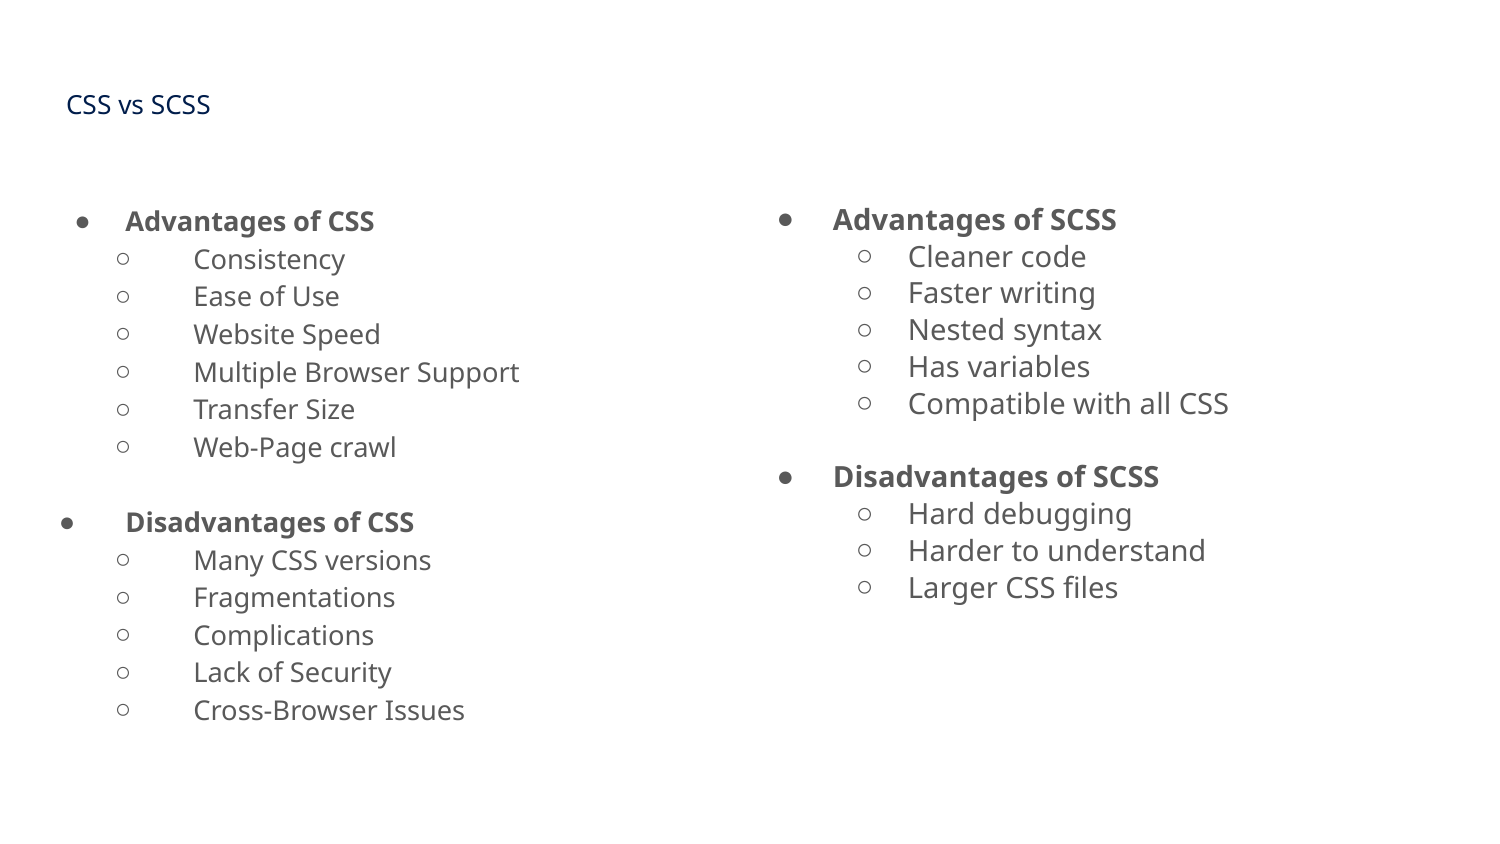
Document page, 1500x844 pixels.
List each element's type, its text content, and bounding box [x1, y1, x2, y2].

list Advantages of CSS Consistency Ease of Use Website Speed Multiple Browser Support Transfer Size Web-Page crawl Disadvantages of CSS Many CSS versions Fragmentations Complications Lack of Security Cross-Browser Issues [42, 184, 701, 745]
title CSS vs SCSS [51, 72, 1449, 167]
text_box Advantages of SCSS Cleaner code Faster writing Nested syntax Has variables Compatible with all CSS Disadvantages of SCSS Hard debugging Harder to understand Larger CSS files [742, 184, 1401, 745]
